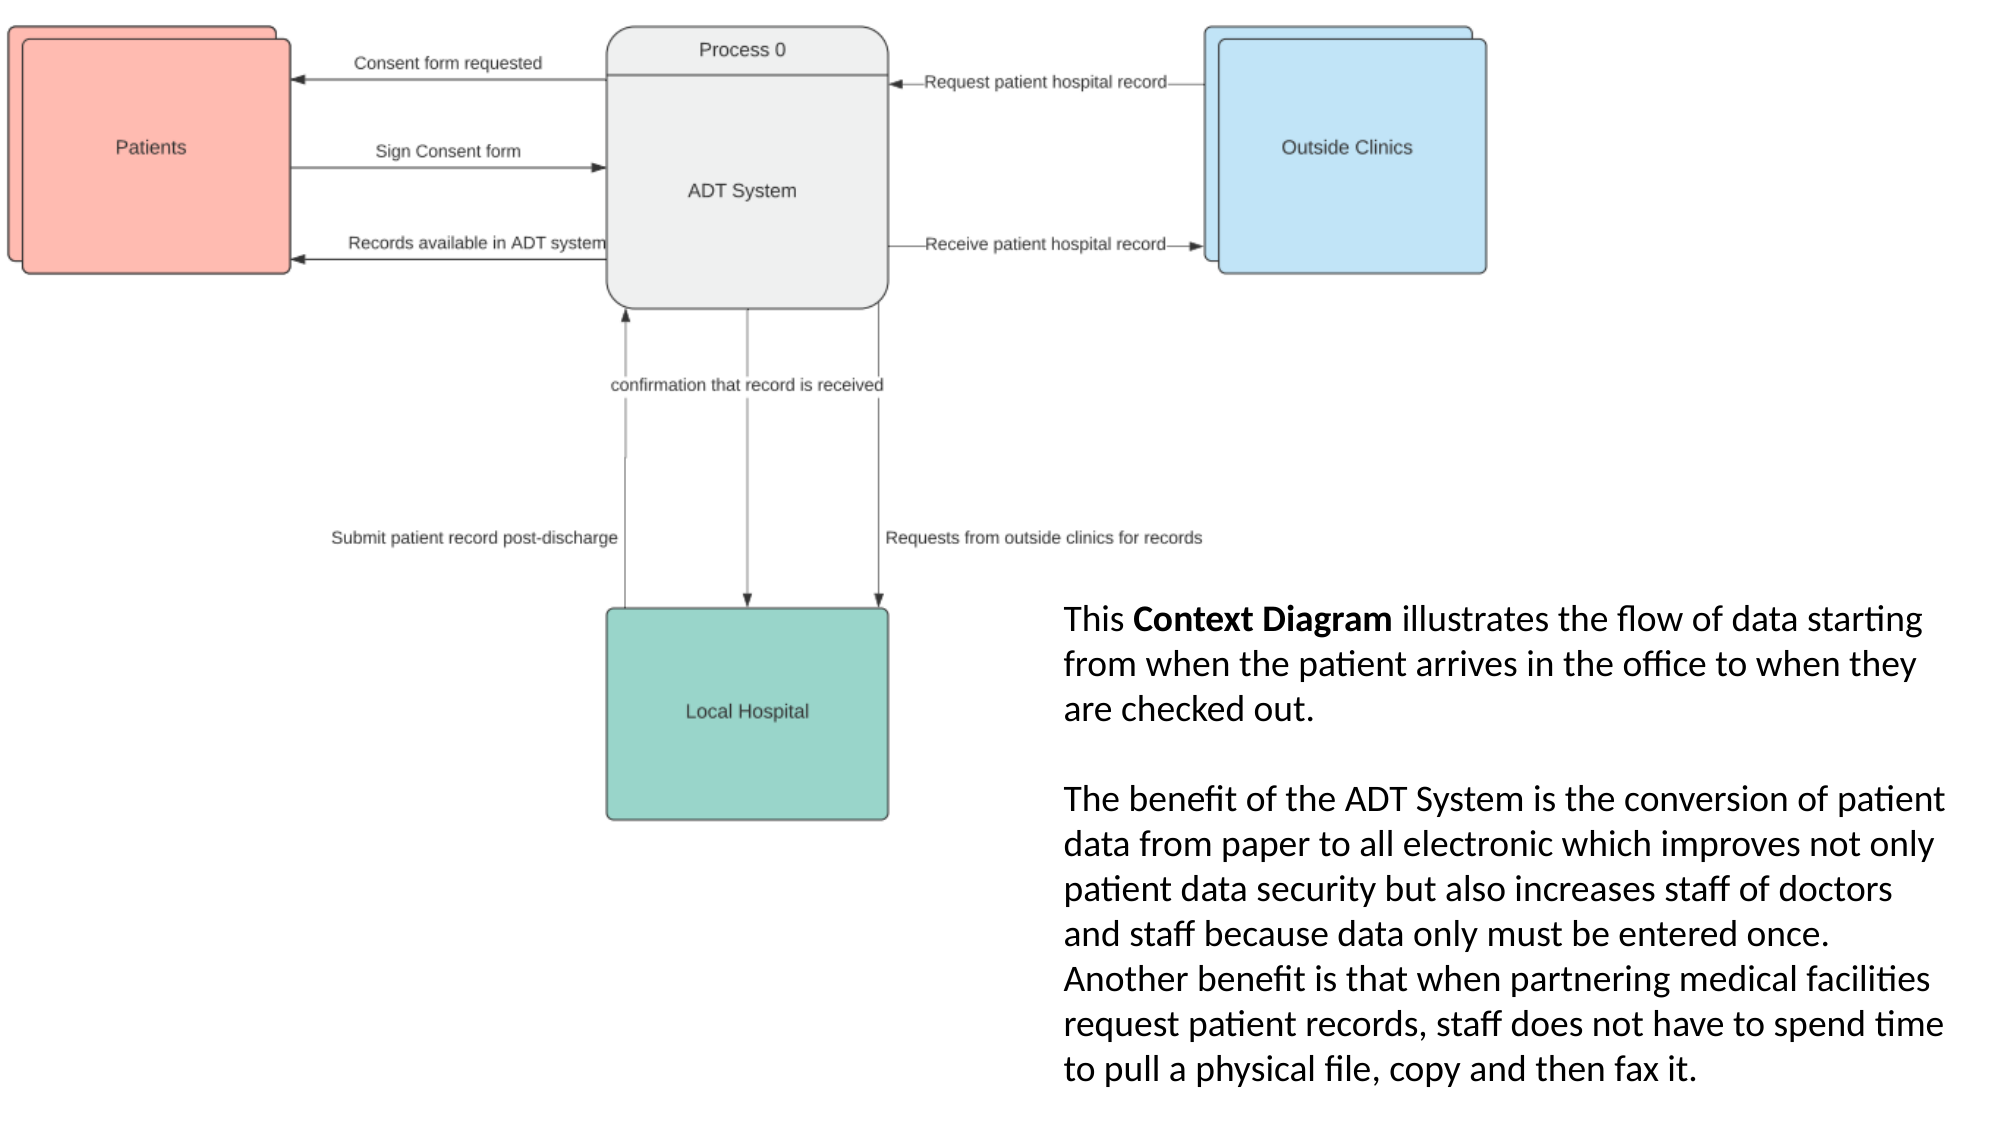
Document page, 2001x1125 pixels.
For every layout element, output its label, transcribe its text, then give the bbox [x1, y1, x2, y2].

text_box This Context Diagram illustrates the flow of data starting from when the patient arrives in the office to when they are checked out. The benefit of the ADT System is the conversion of patient data from paper to all electronic which improves not only patient data security but also increases staff of doctors and staff because data only must be entered once. Another benefit is that when partnering medical facilities request patient records, staff does not have to spend time to pull a physical file, copy and then fax it. [1048, 586, 1965, 1097]
picture [0, 0, 1507, 845]
